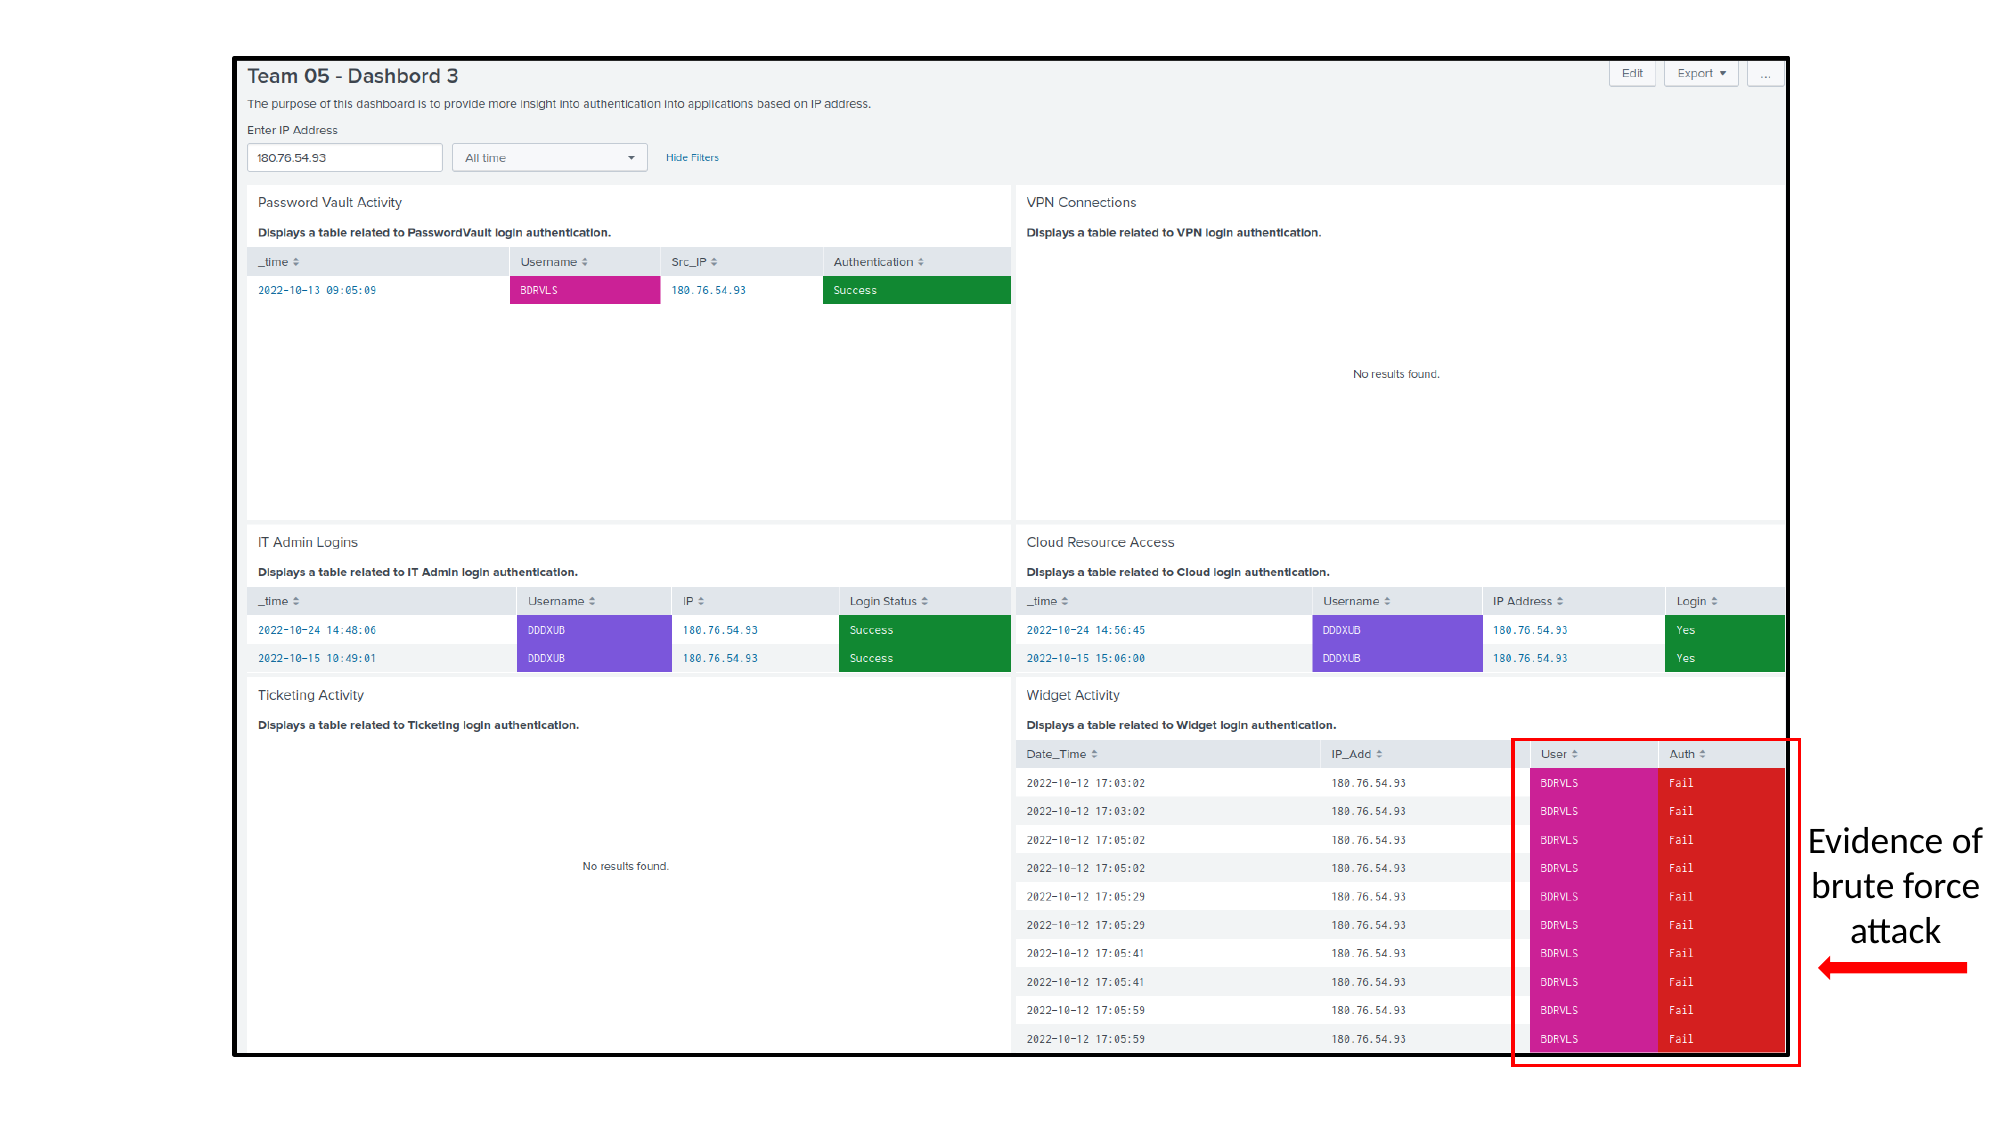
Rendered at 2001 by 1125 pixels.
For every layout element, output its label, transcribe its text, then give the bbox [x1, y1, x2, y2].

text_box [1511, 959, 1801, 1067]
text_box Evidence of brute force attack [1787, 808, 2000, 959]
text_box [1818, 959, 1968, 980]
text_box [1787, 738, 1801, 808]
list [236, 59, 1787, 1053]
